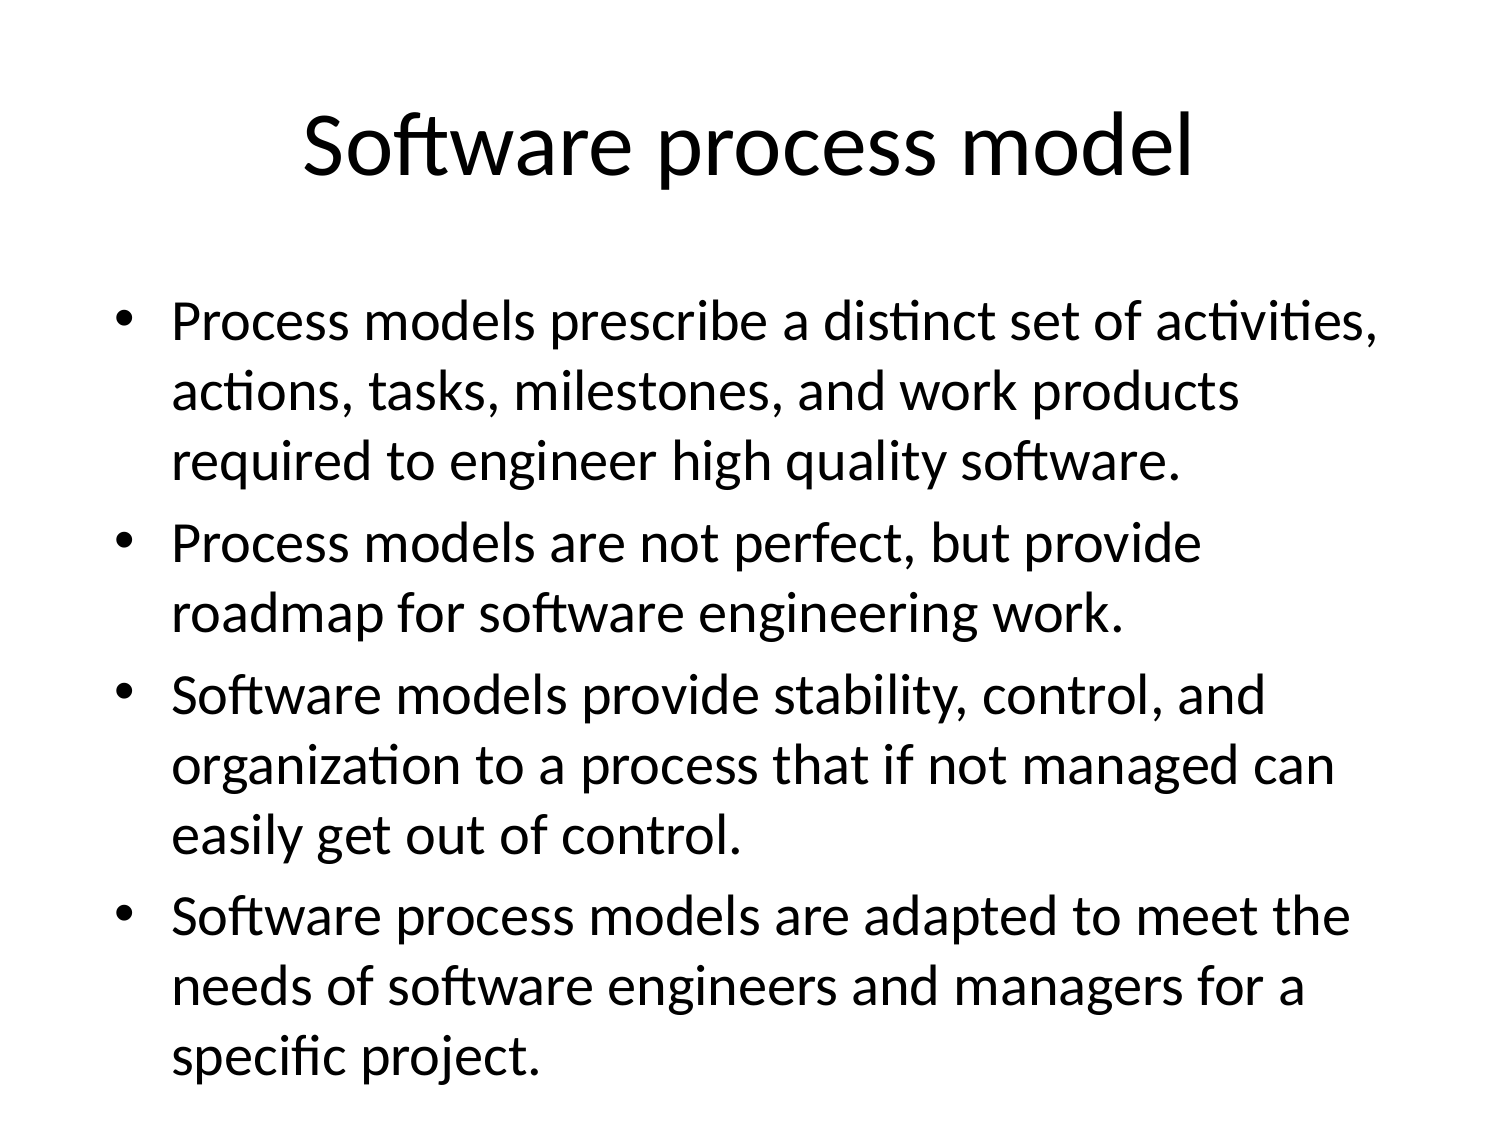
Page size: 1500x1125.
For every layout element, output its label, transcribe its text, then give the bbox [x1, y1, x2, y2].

list Process models prescribe a distinct set of activities, actions, tasks, milestones, and work products required to engineer high quality software. Process models are not perfect, but provide roadmap for software engineering work. Software models provide stability, control, and organization to a process that if not managed can easily get out of control. Software process models are adapted to meet the needs of software engineers and managers for a specific project. [99, 275, 1413, 1025]
title Software process model [75, 45, 1425, 233]
